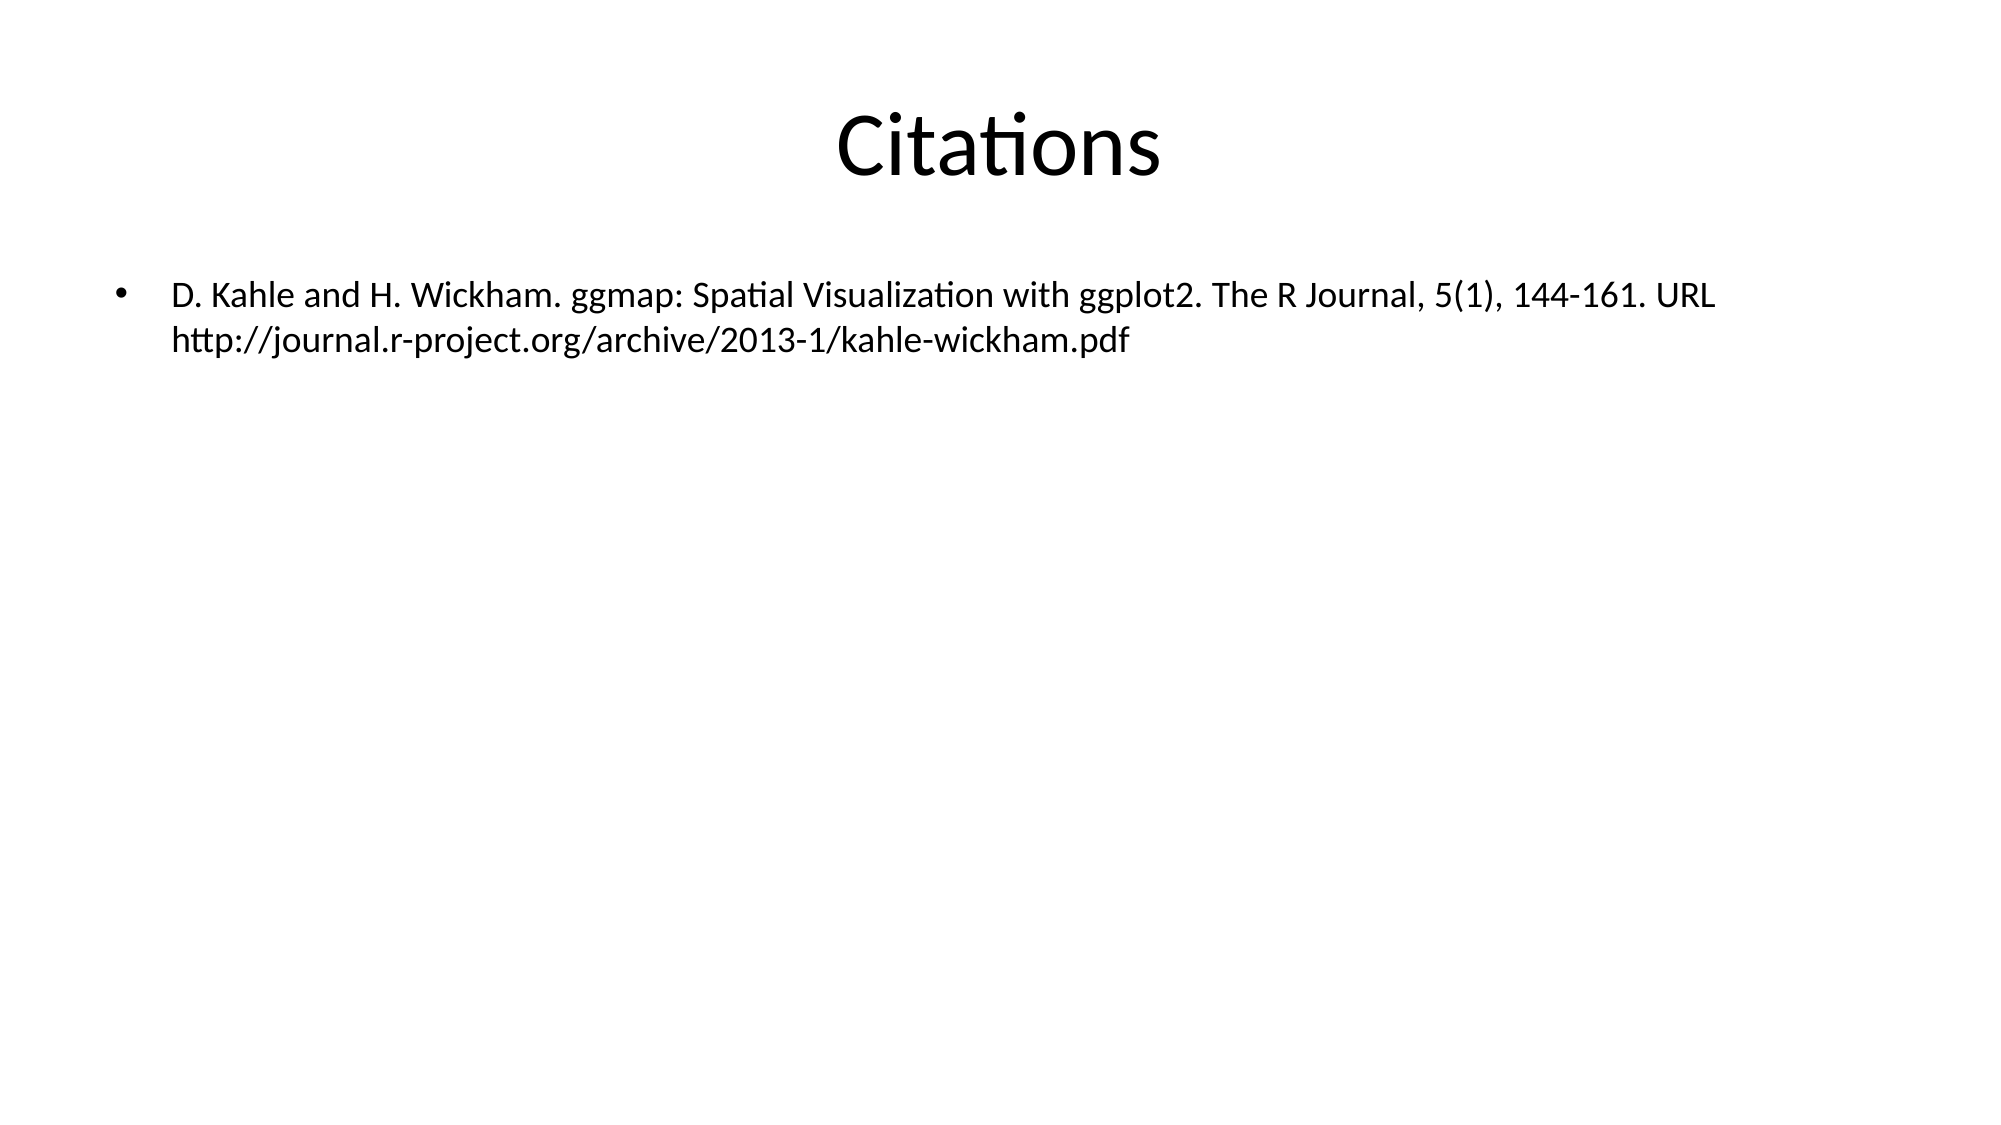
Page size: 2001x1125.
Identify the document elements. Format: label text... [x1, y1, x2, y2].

title Citations [99, 45, 1900, 233]
list D. Kahle and H. Wickham. ggmap: Spatial Visualization with ggplot2. The R Journal, 5(1), 144-161. URL http://journal.r-project.org/archive/2013-1/kahle-wickham.pdf [99, 262, 1900, 1005]
